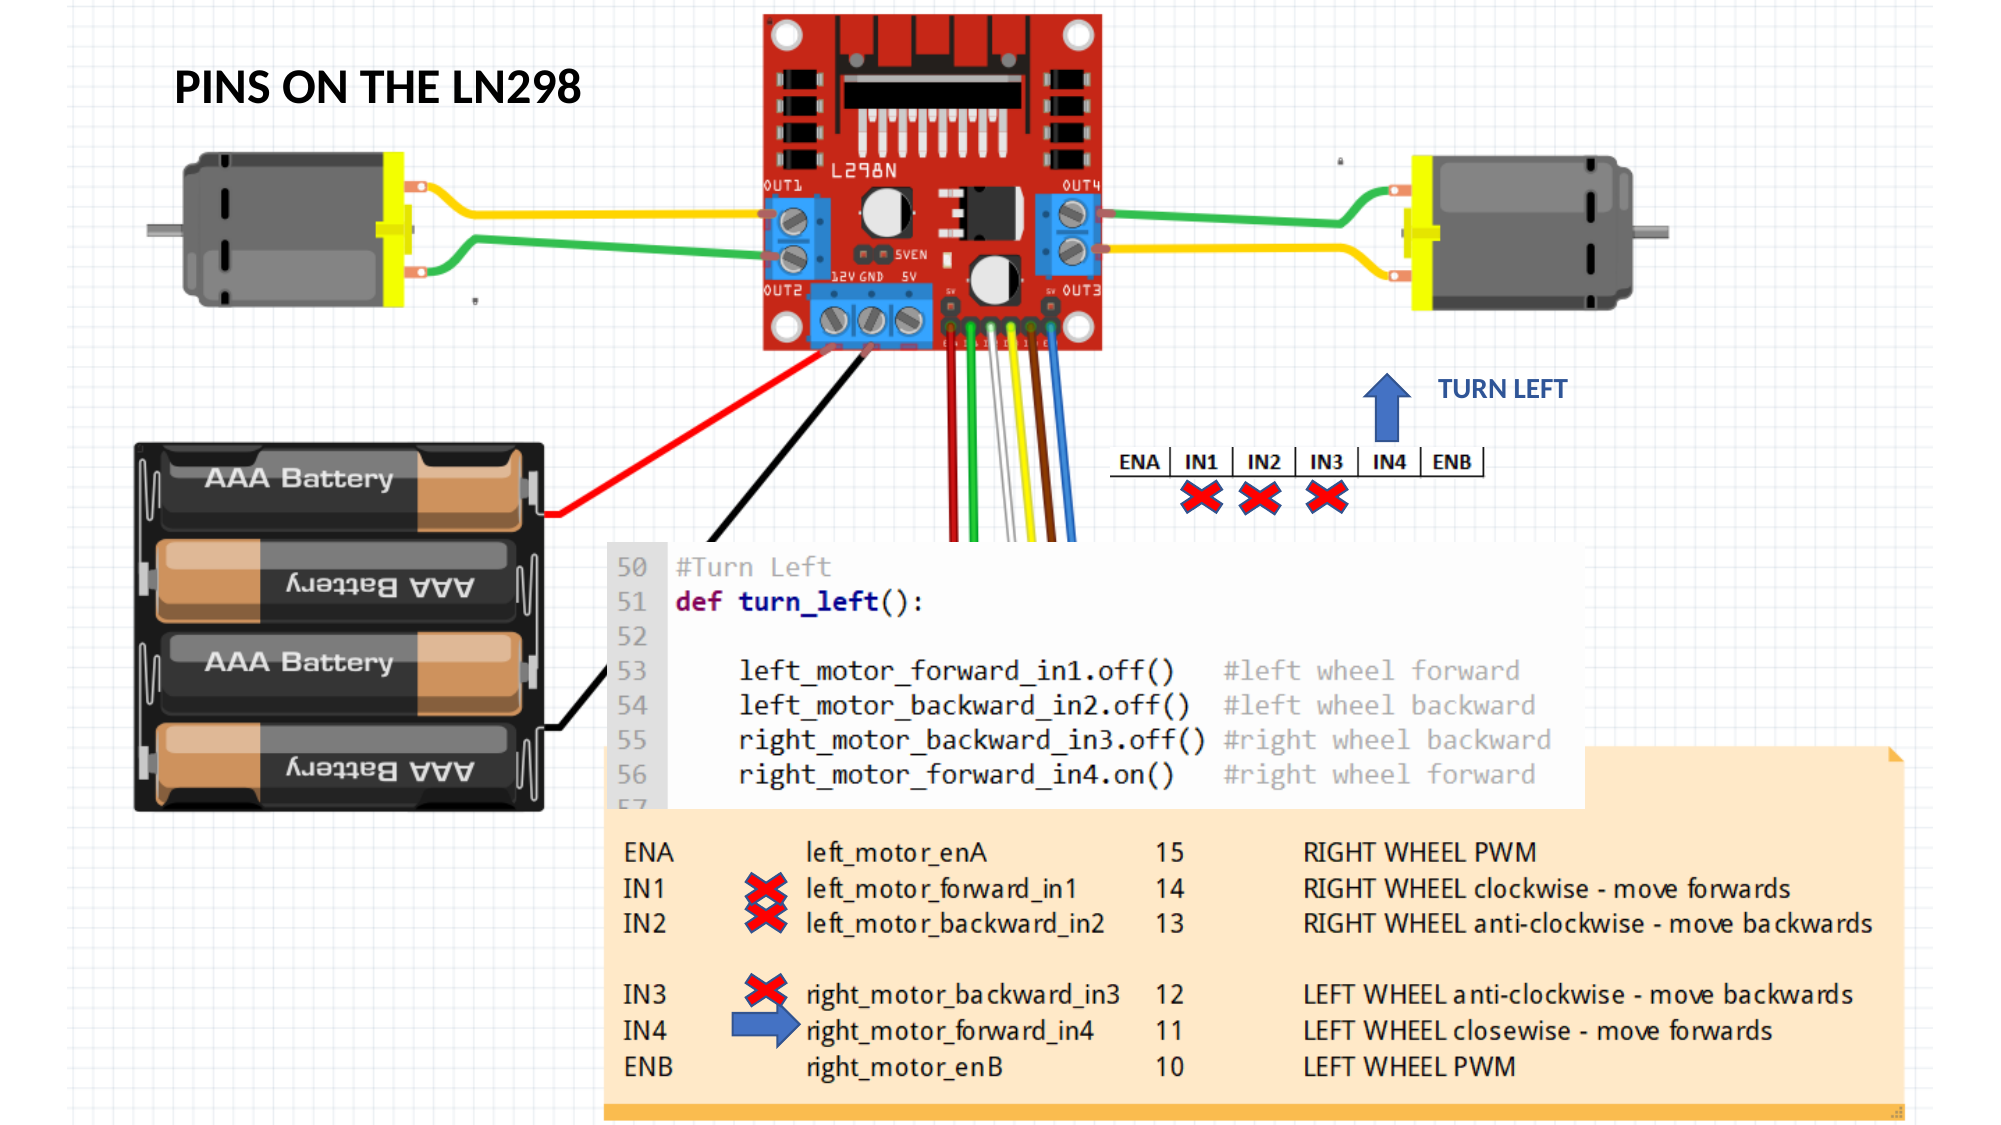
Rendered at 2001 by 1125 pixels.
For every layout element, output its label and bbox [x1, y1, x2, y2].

picture [67, 0, 1933, 1125]
text_box [732, 866, 800, 1047]
text_box [1168, 361, 1585, 521]
